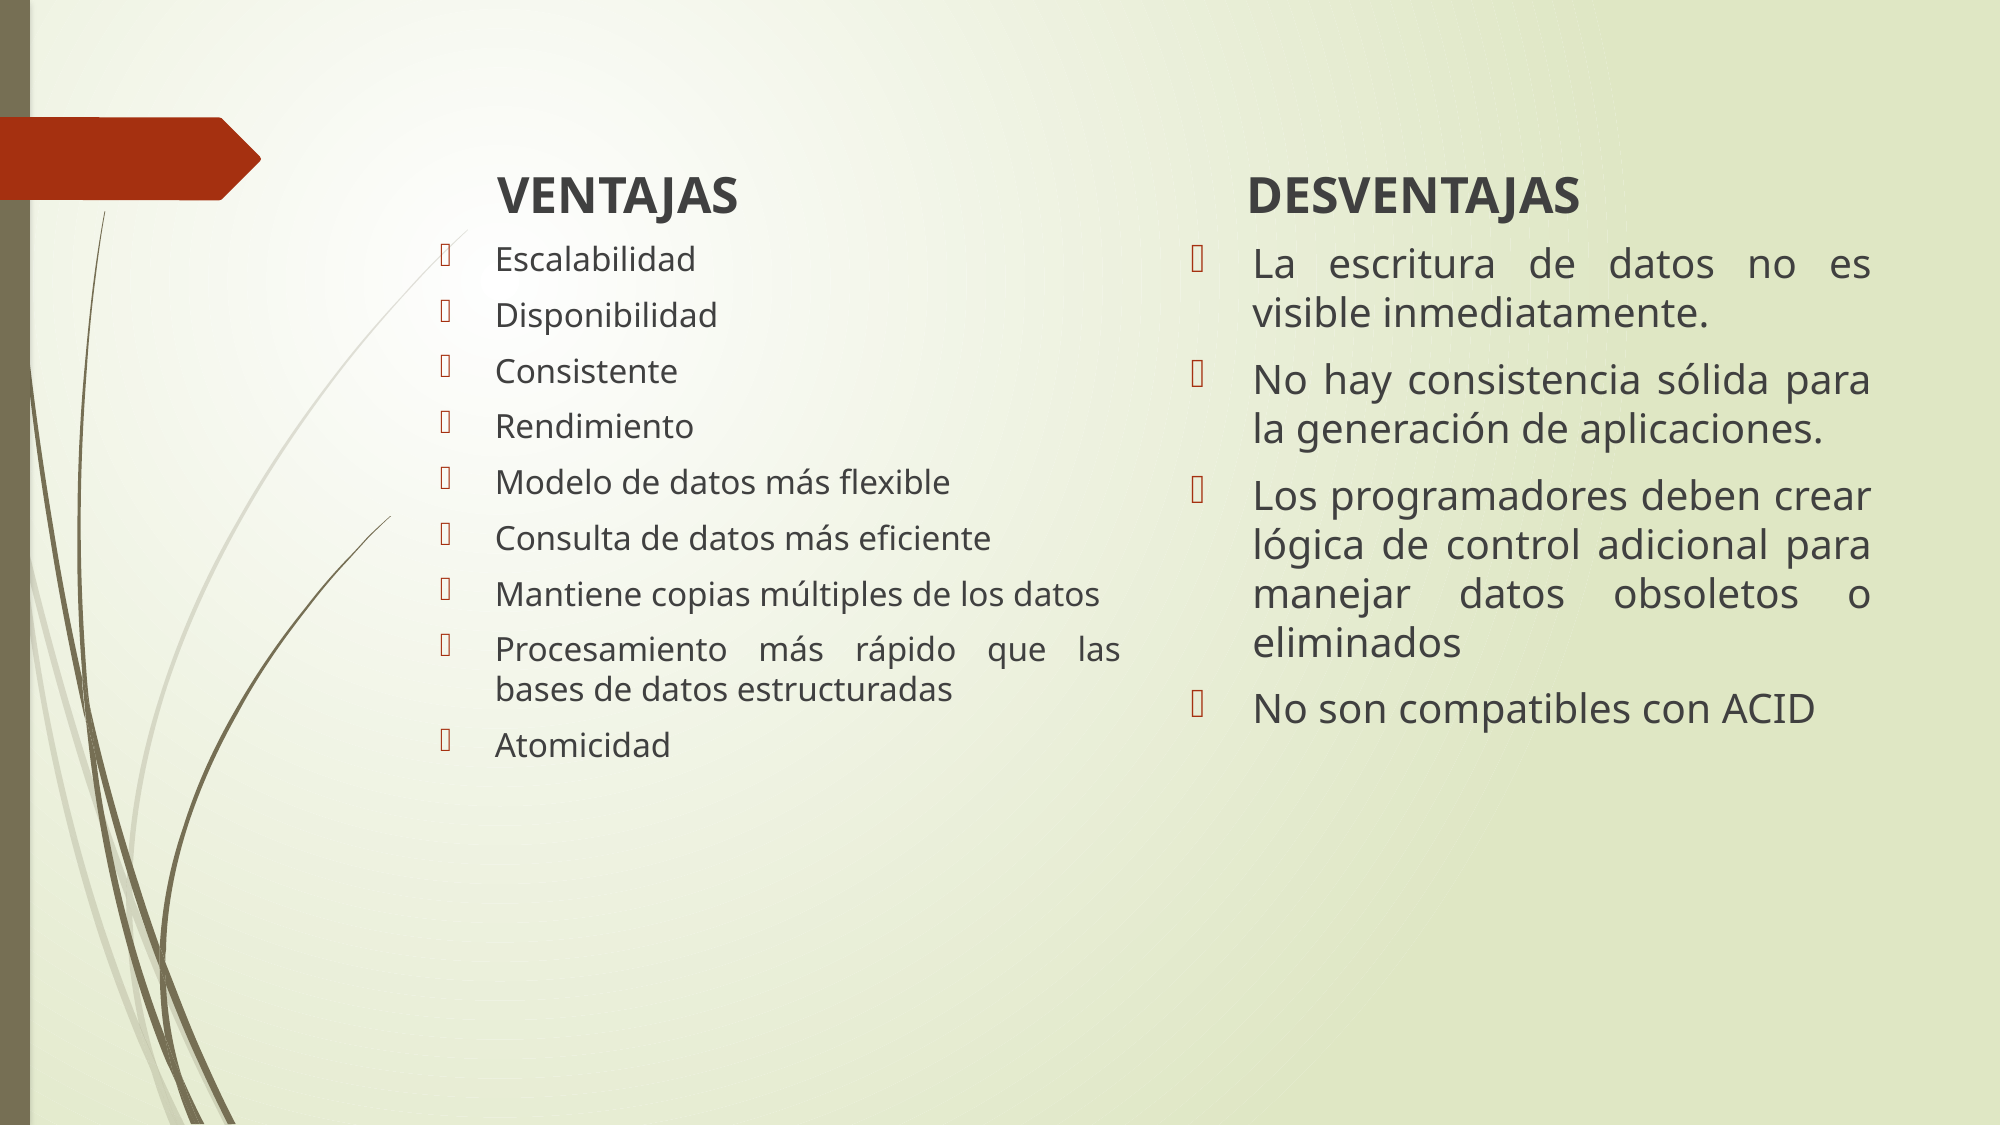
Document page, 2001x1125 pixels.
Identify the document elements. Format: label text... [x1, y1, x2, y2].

list Escalabilidad Disponibilidad Consistente Rendimiento Modelo de datos más flexible Consulta de datos más eficiente Mantiene copias múltiples de los datos Procesamiento más rápido que las bases de datos estructuradas Atomicidad [424, 231, 1138, 782]
list La escritura de datos no es visible inmediatamente. No hay consistencia sólida para la generación de aplicaciones. Los programadores deben crear lógica de control adicional para manejar datos obsoletos o eliminados No son compatibles con ACID [1175, 230, 1888, 781]
list VENTAJAS [482, 136, 1138, 231]
list DESVENTAJAS [1231, 136, 1888, 230]
